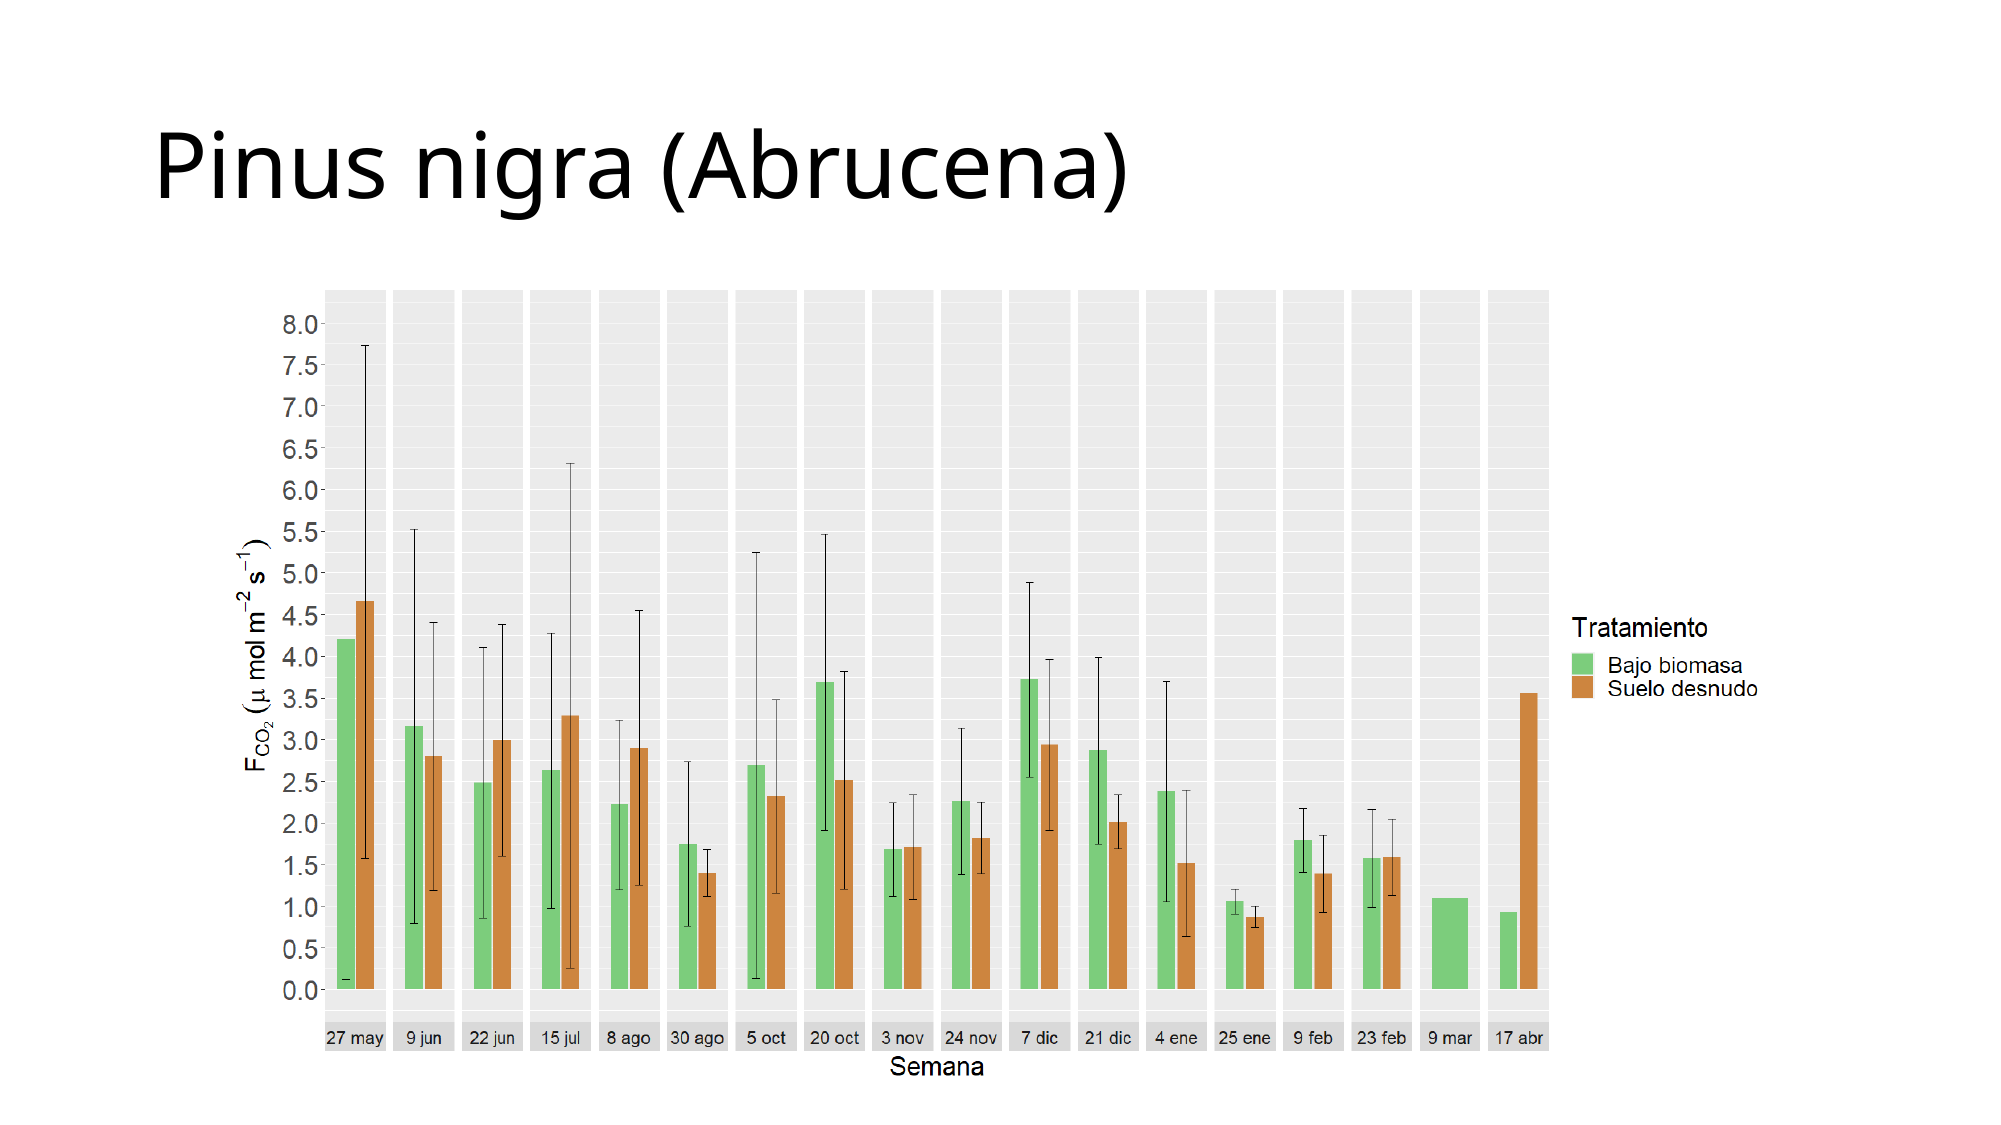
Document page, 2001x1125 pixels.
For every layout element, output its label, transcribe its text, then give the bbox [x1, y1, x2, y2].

title Pinus nigra (Abrucena) [137, 59, 1863, 278]
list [227, 282, 1773, 1088]
